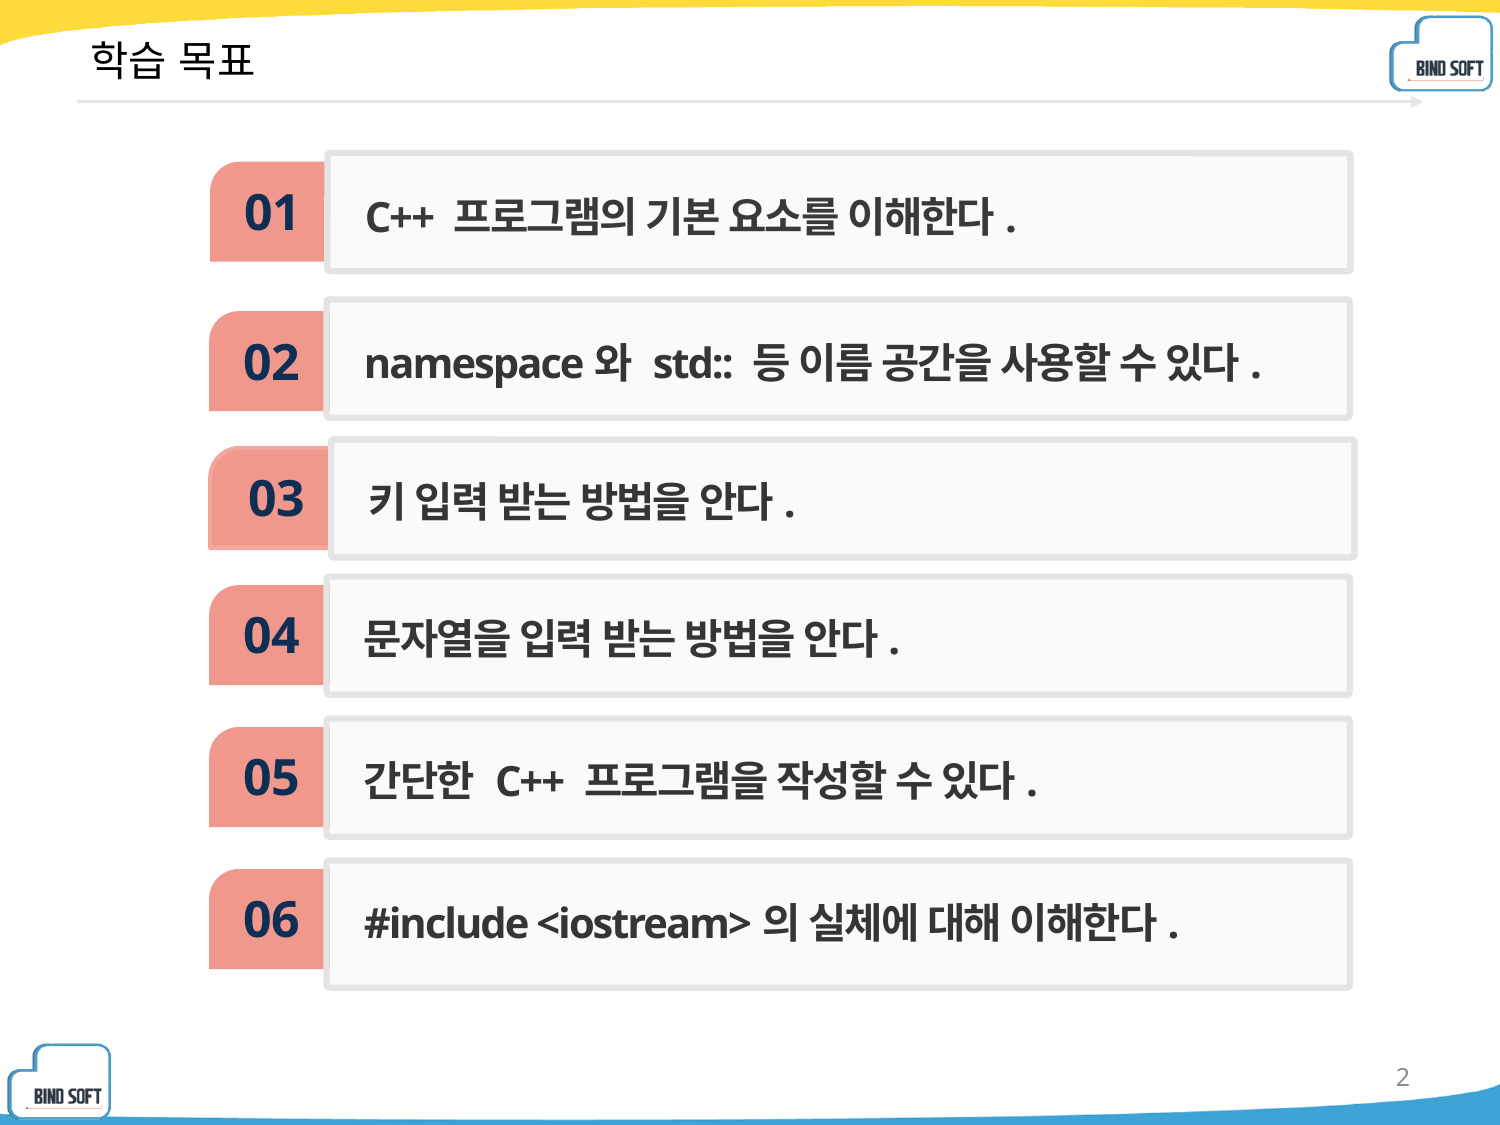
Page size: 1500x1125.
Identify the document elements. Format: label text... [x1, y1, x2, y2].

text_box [208, 299, 1350, 418]
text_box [208, 860, 1350, 988]
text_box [208, 718, 1350, 837]
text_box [210, 439, 1355, 558]
picture [0, 0, 1500, 96]
slide_number 2 [1074, 1054, 1425, 1103]
title 학습 목표 [75, 11, 1425, 108]
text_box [209, 152, 1351, 272]
picture [0, 1003, 1500, 1125]
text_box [208, 576, 1350, 695]
